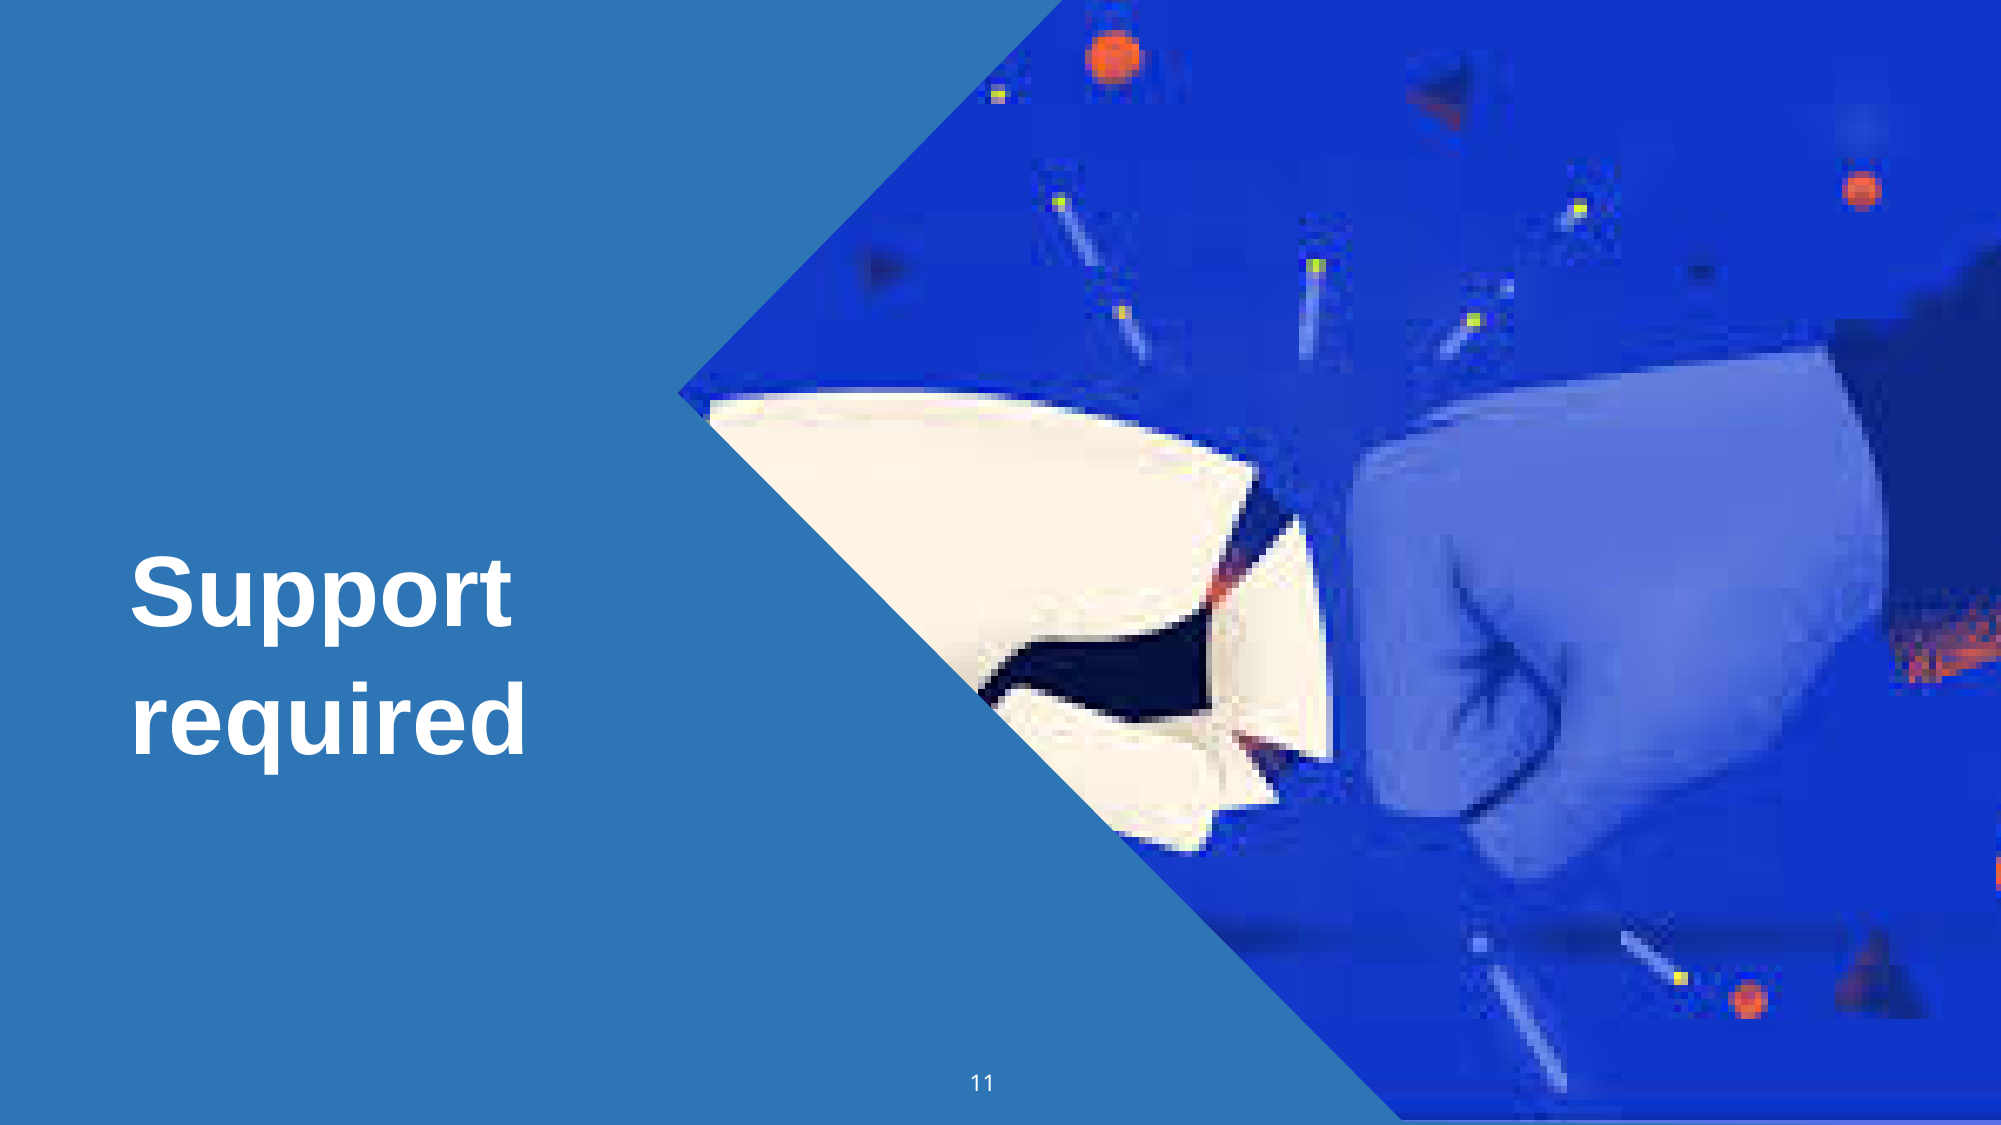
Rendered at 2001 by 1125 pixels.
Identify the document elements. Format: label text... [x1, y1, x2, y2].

picture [677, 0, 2001, 1125]
list Support required [114, 532, 677, 935]
